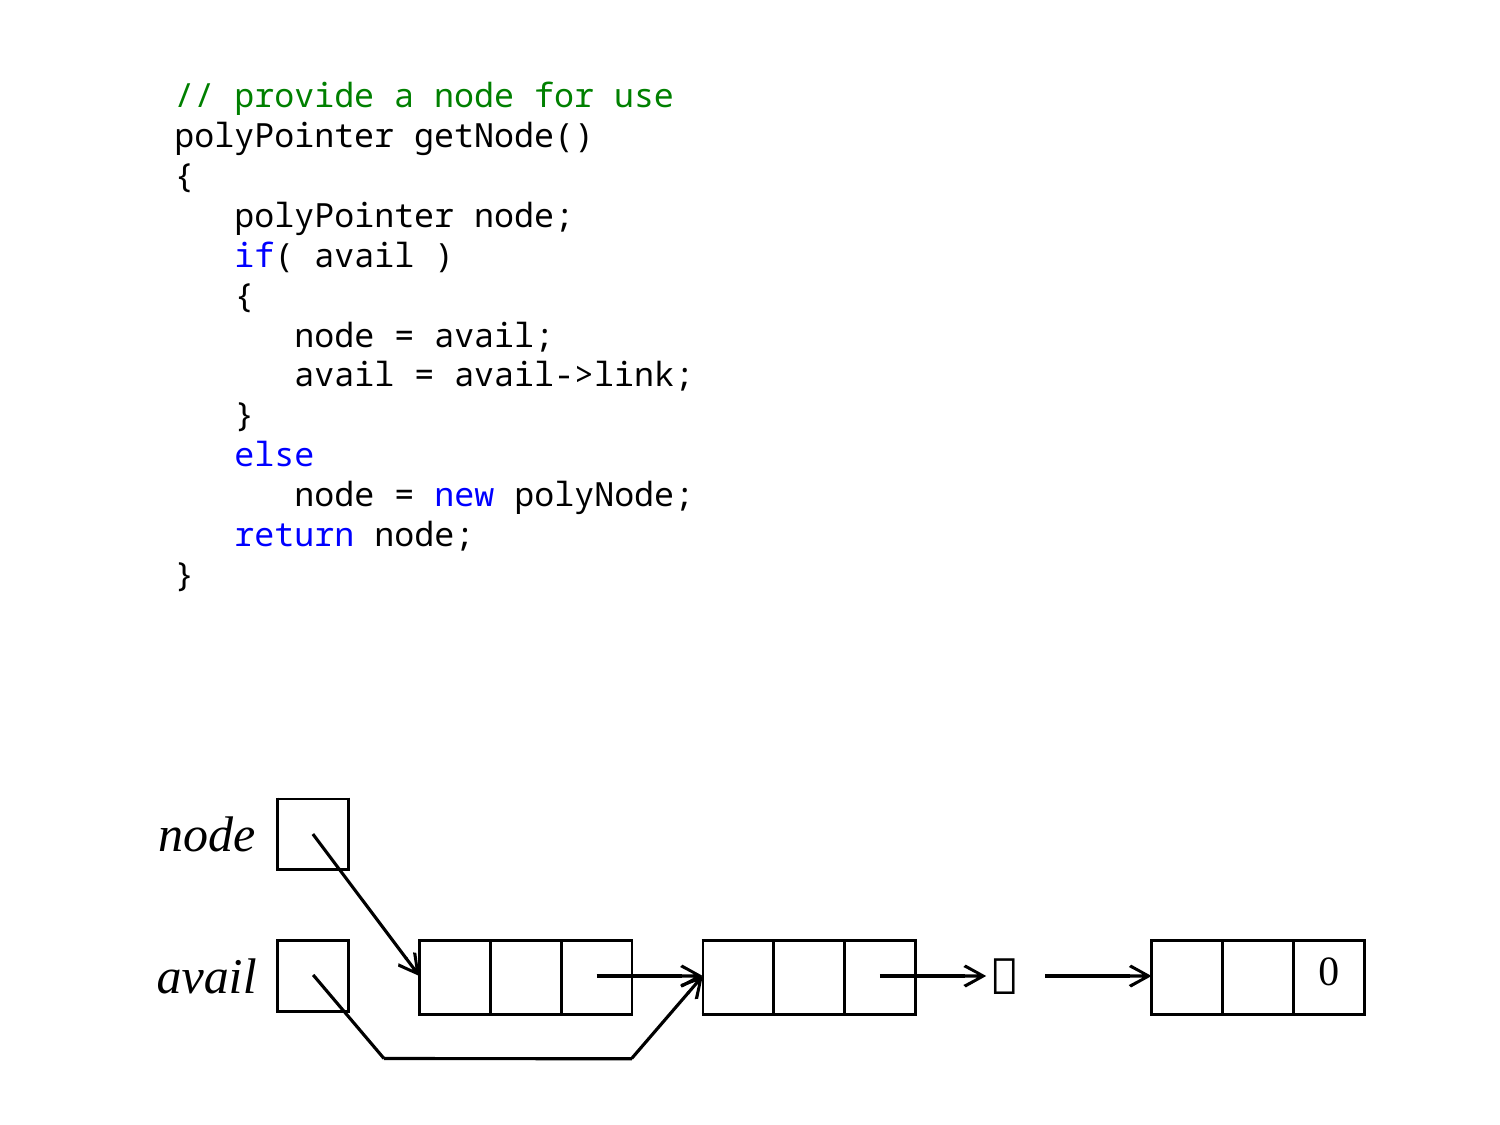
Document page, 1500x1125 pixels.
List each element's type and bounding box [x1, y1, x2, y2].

table_header [563, 942, 631, 1013]
table_header [1153, 942, 1221, 1013]
table_header [421, 942, 489, 1013]
table_header [846, 942, 914, 1013]
text_box [306, 981, 391, 1053]
table_header [775, 942, 843, 1013]
table_header [1224, 942, 1292, 1013]
table_header [1295, 942, 1363, 1013]
text_box [135, 940, 276, 1012]
text_box [294, 851, 438, 959]
list [159, 66, 1011, 729]
table_header [704, 942, 772, 1013]
table_header [279, 942, 347, 1010]
text_box [135, 798, 276, 870]
text_box [625, 981, 709, 1053]
table_header [279, 800, 347, 868]
table_header [917, 941, 1150, 1015]
table_header [633, 941, 702, 974]
table_header [492, 942, 560, 1013]
